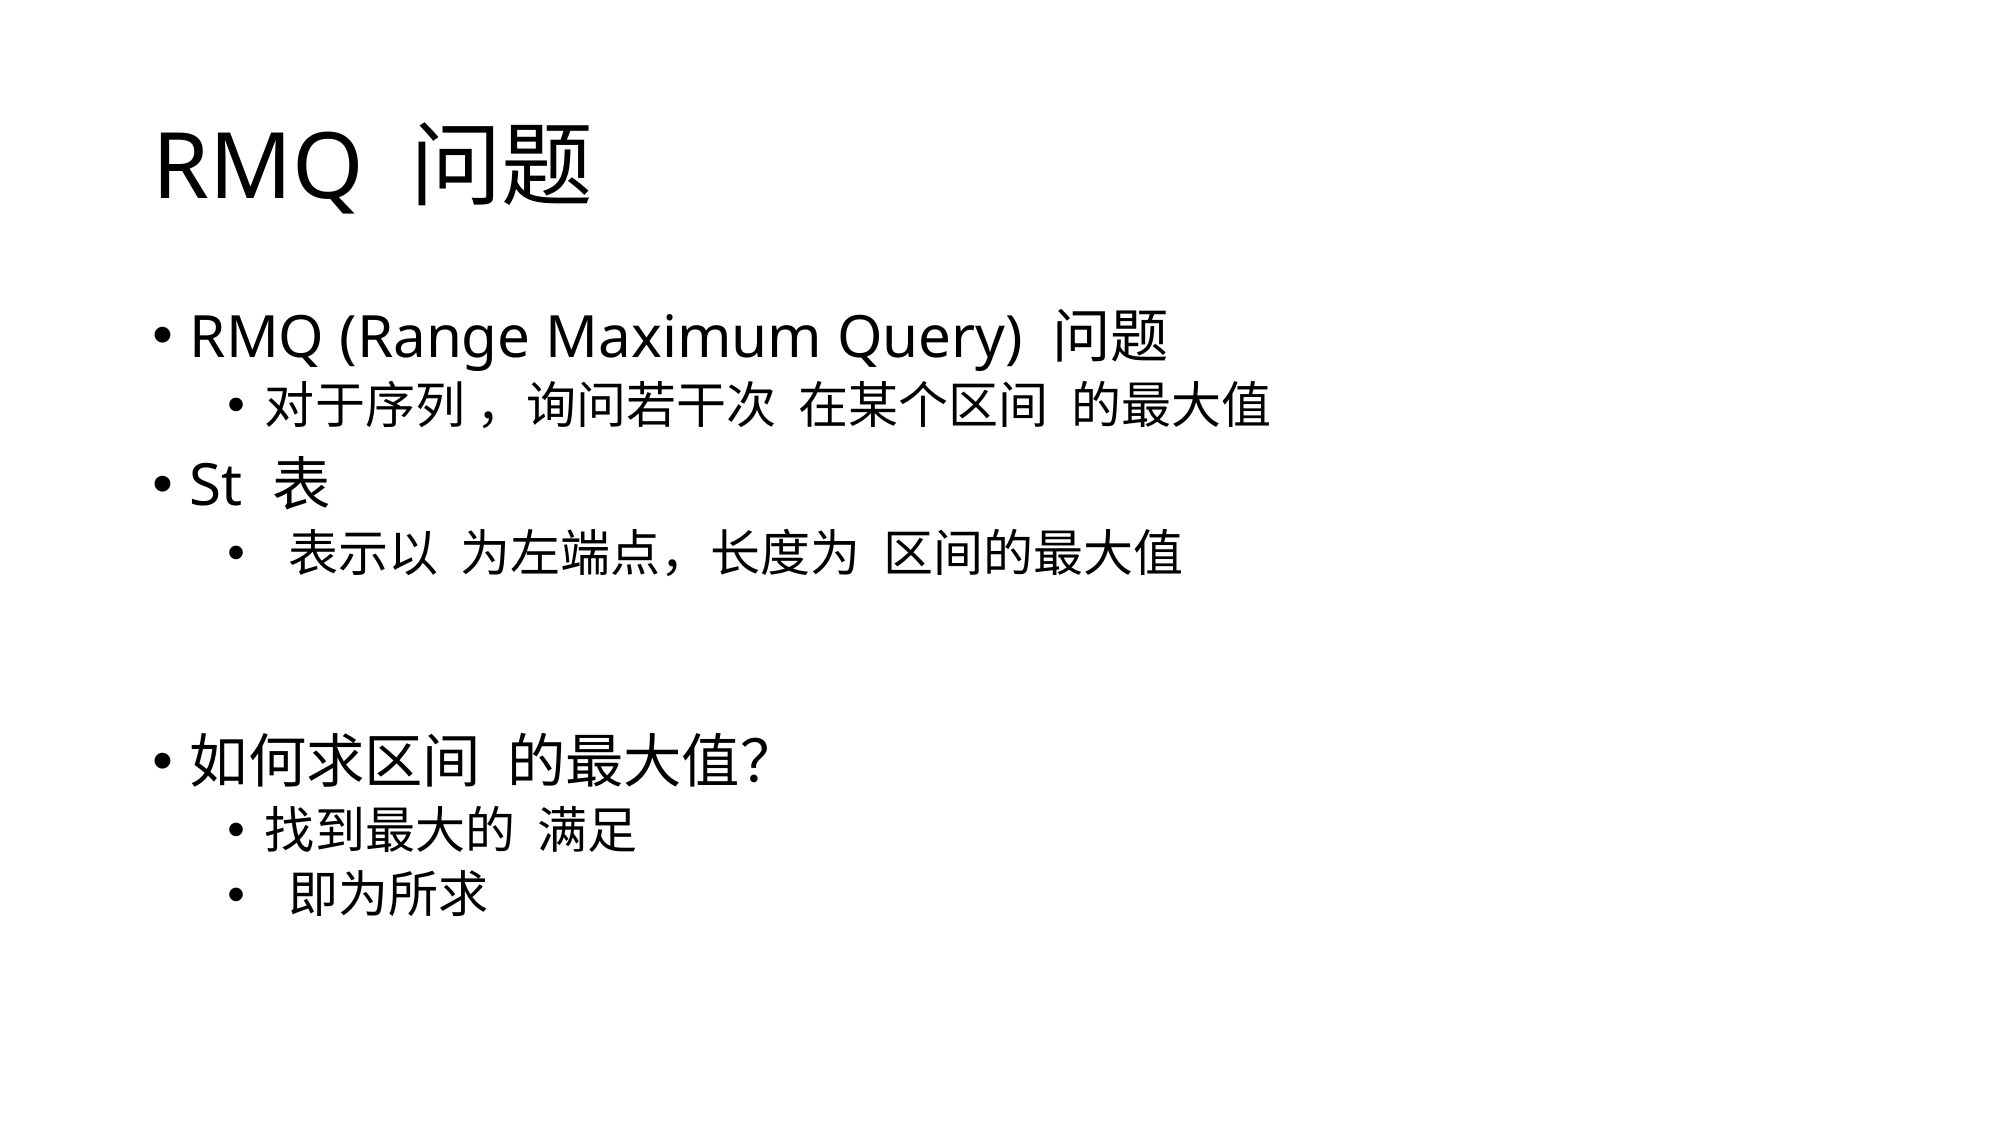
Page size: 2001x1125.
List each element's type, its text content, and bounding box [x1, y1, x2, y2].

title RMQ 问题 [137, 59, 1863, 278]
